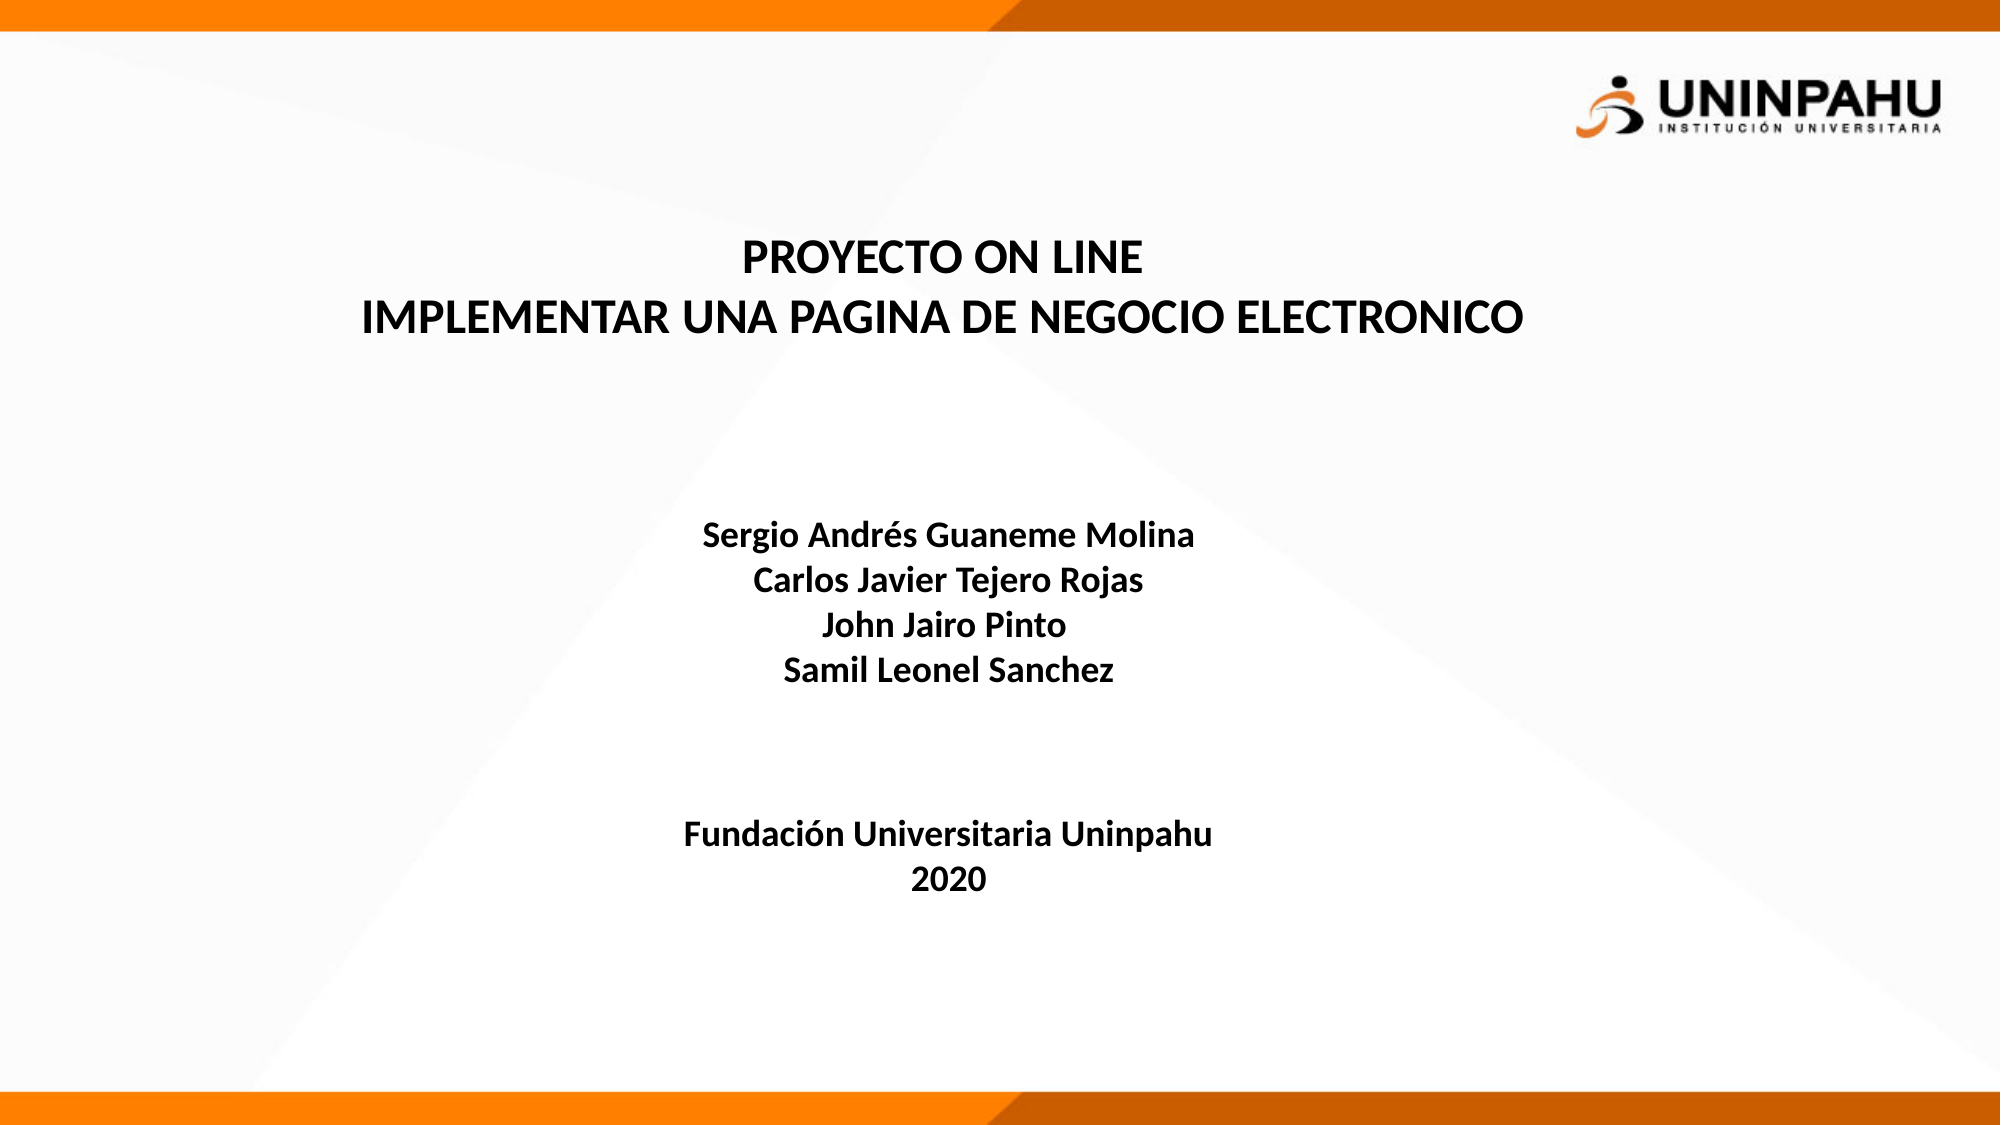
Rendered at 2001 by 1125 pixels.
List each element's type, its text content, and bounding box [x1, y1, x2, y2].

text_box PROYECTO ON LINE IMPLEMENTAR UNA PAGINA DE NEGOCIO ELECTRONICO [257, 215, 1640, 351]
text_box Fundación Universitaria Uninpahu 2020 [573, 801, 1324, 907]
text_box Sergio Andrés Guaneme Molina Carlos Javier Tejero Rojas John Jairo Pinto Samil Leonel Sanchez [641, 472, 1257, 697]
picture [0, 0, 2000, 1125]
